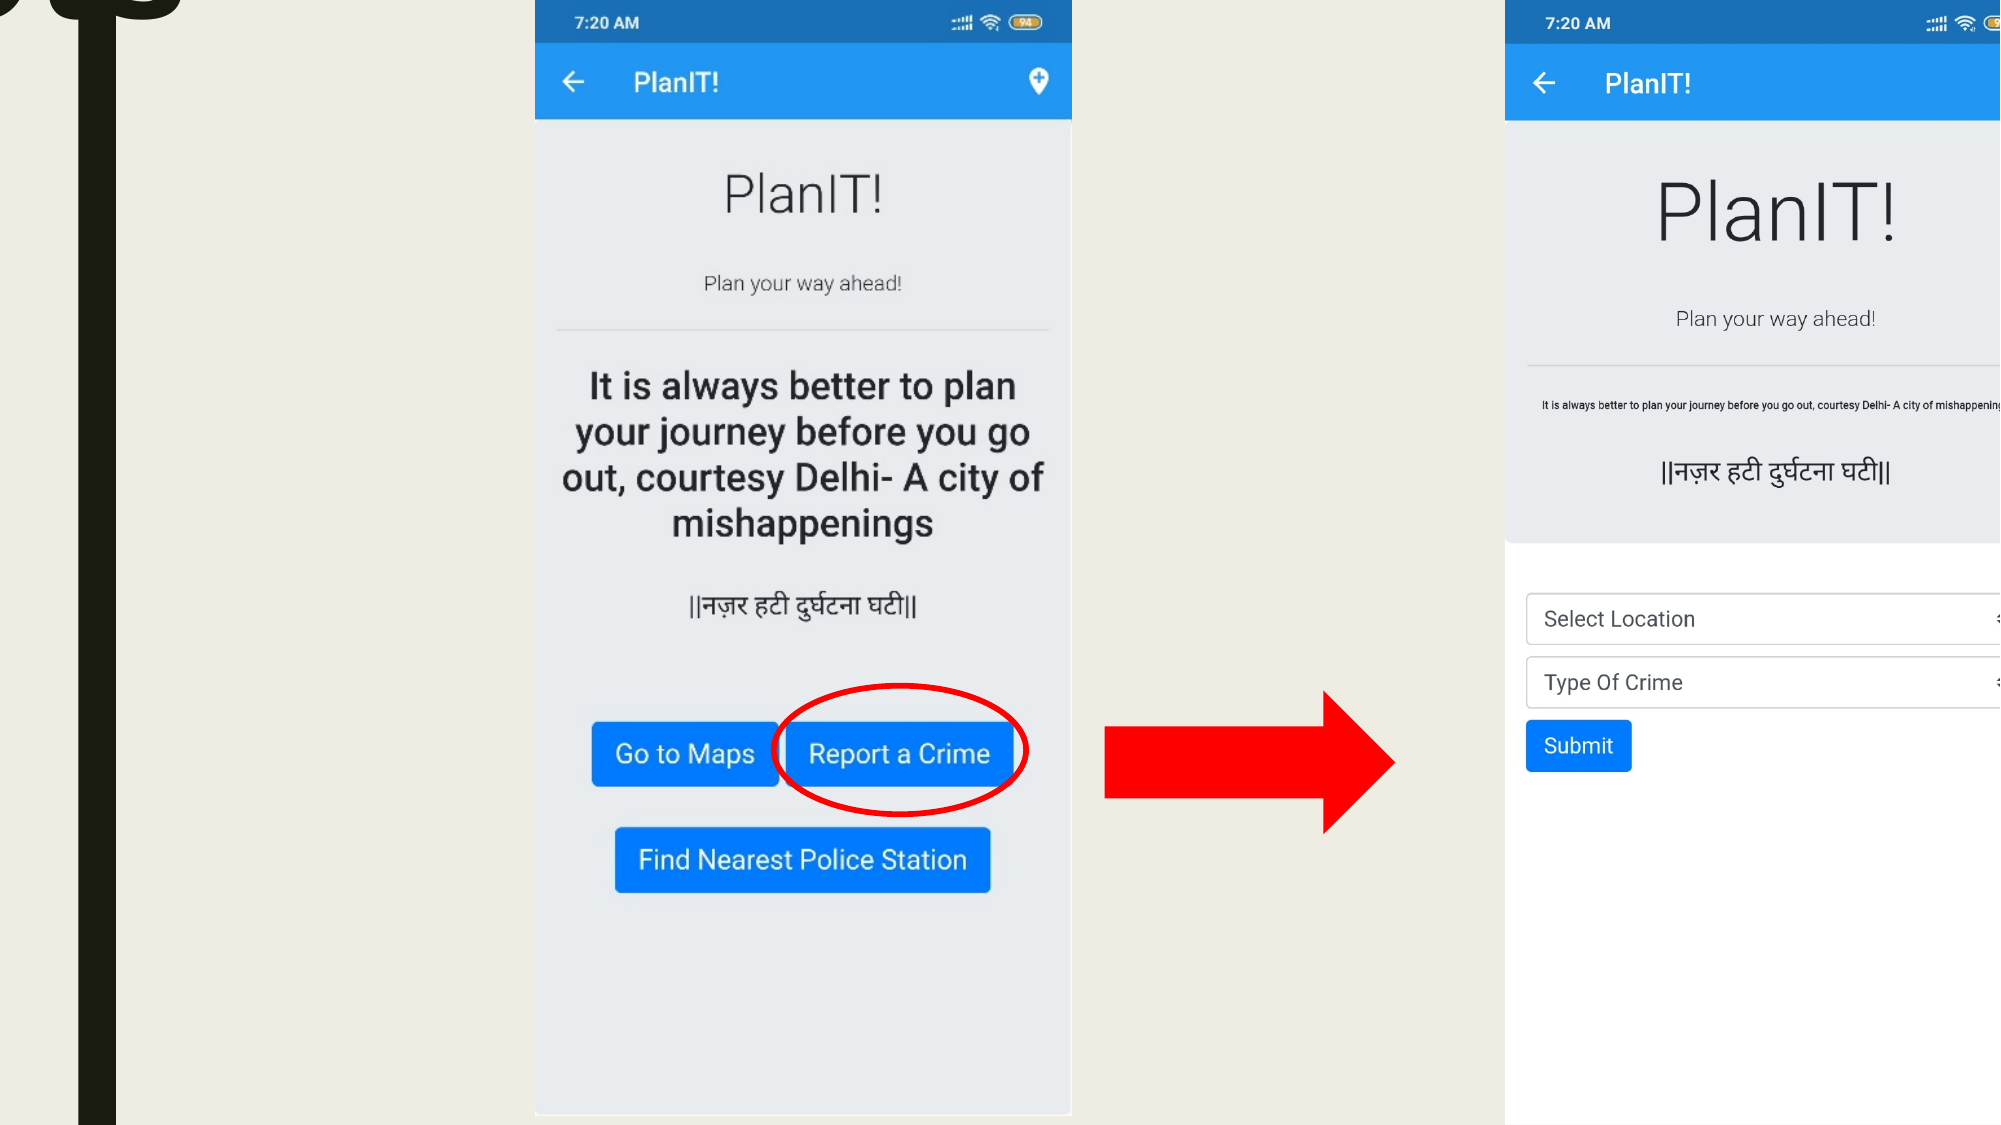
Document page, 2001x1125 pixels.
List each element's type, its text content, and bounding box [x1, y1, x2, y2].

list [534, 0, 1072, 1116]
text_box [1101, 687, 1399, 837]
title Snapshots [0, 0, 534, 113]
picture [1505, 0, 2000, 1125]
